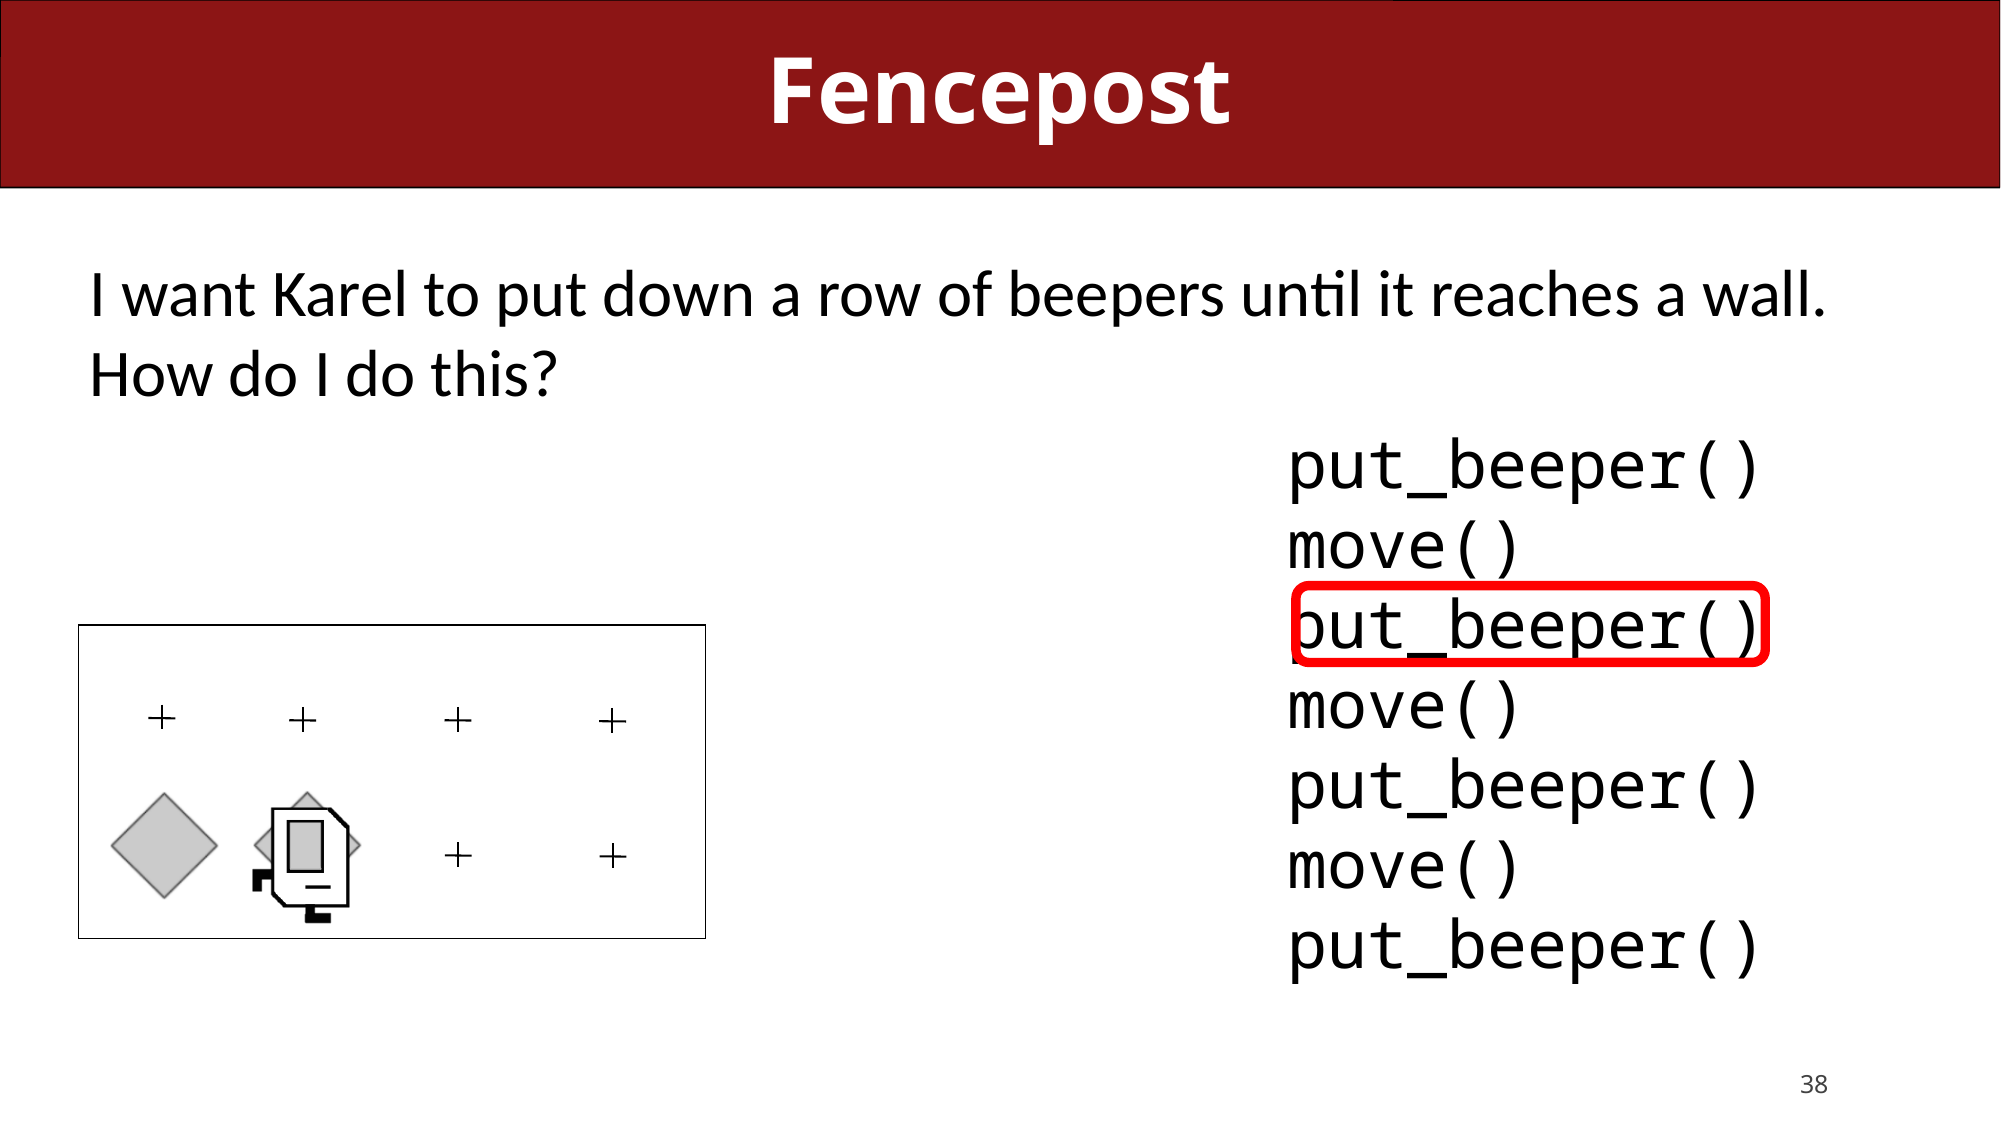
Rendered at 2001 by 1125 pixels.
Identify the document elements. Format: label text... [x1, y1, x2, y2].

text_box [444, 706, 472, 732]
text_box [148, 704, 176, 730]
text_box I want Karel to put down a row of beepers until it reaches a wall. How do I do this? [75, 242, 1925, 418]
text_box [599, 707, 627, 733]
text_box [289, 706, 317, 732]
text_box [1294, 584, 1767, 664]
text_box [78, 624, 706, 939]
picture [106, 788, 225, 908]
text_box put_beeper() move() put_beeper() move() put_beeper() move() put_beeper() [1272, 414, 1783, 989]
title Fencepost [75, 0, 1925, 188]
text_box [599, 842, 627, 868]
picture [237, 787, 372, 933]
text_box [444, 841, 472, 867]
